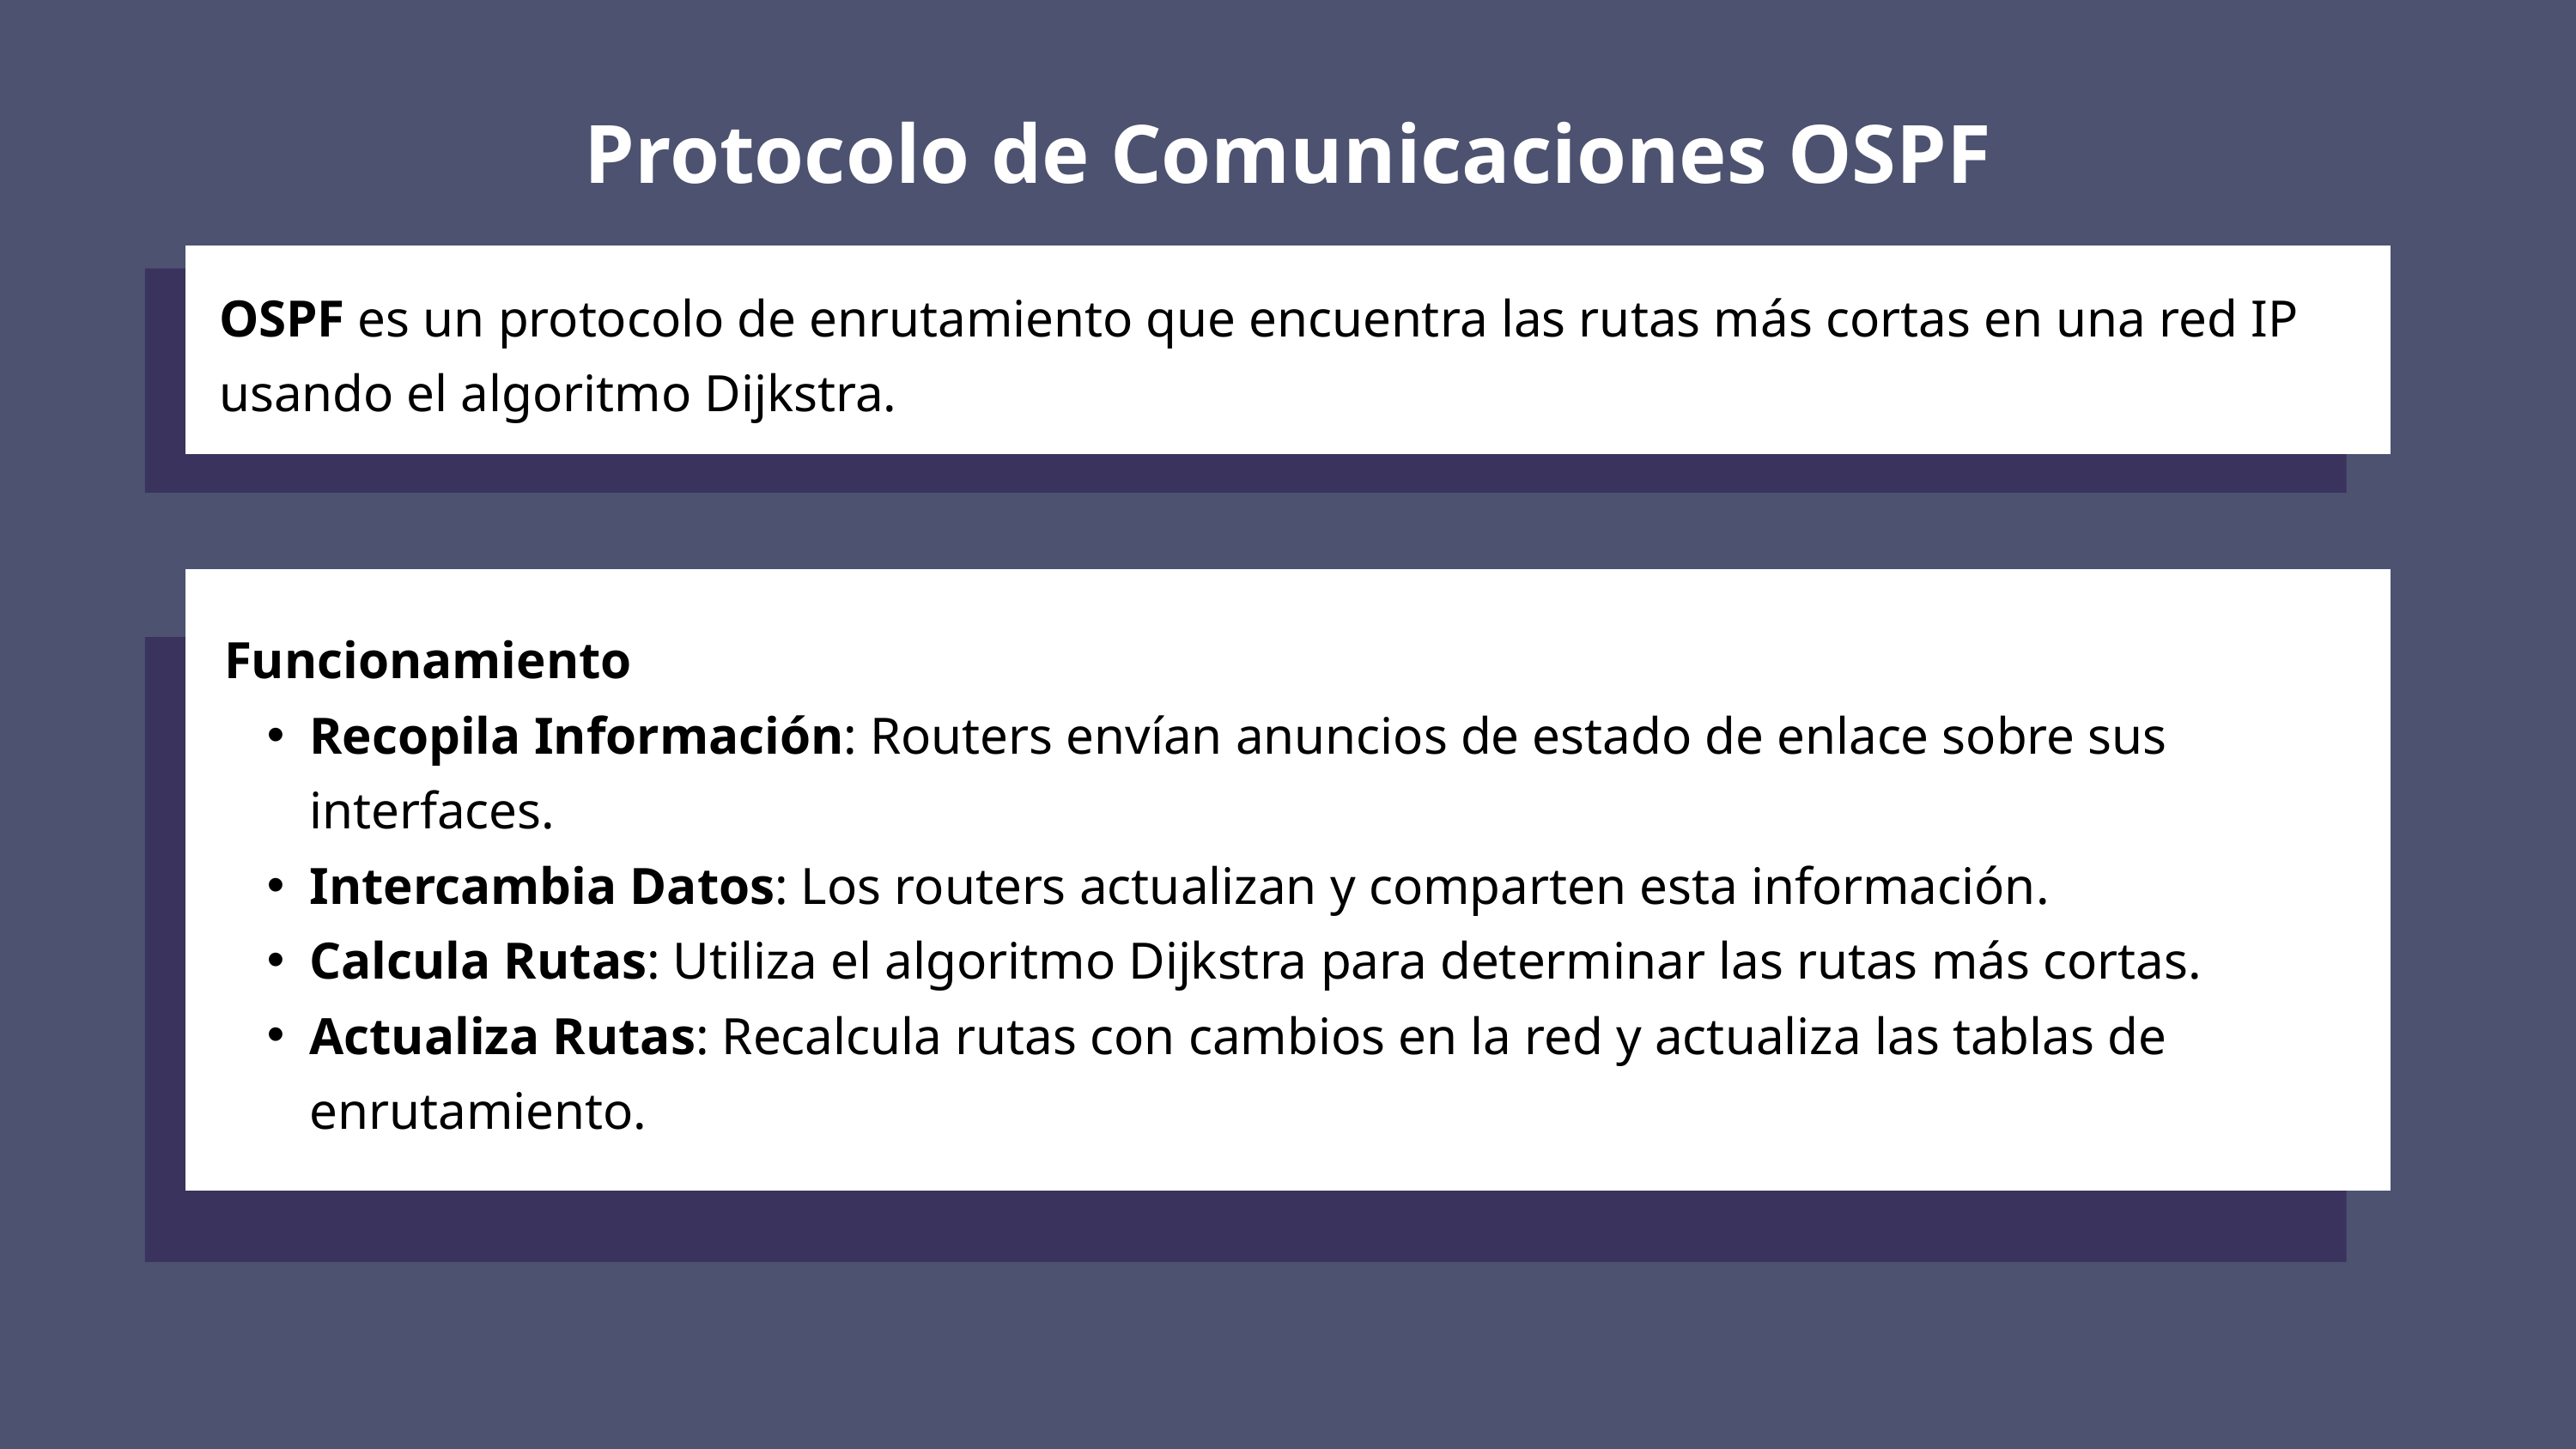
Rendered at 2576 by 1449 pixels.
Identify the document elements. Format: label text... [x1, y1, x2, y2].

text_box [185, 568, 2391, 1191]
text_box Protocolo de Comunicaciones OSPF [124, 78, 2452, 199]
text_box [144, 636, 2347, 1263]
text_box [144, 268, 2347, 494]
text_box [185, 245, 2391, 455]
